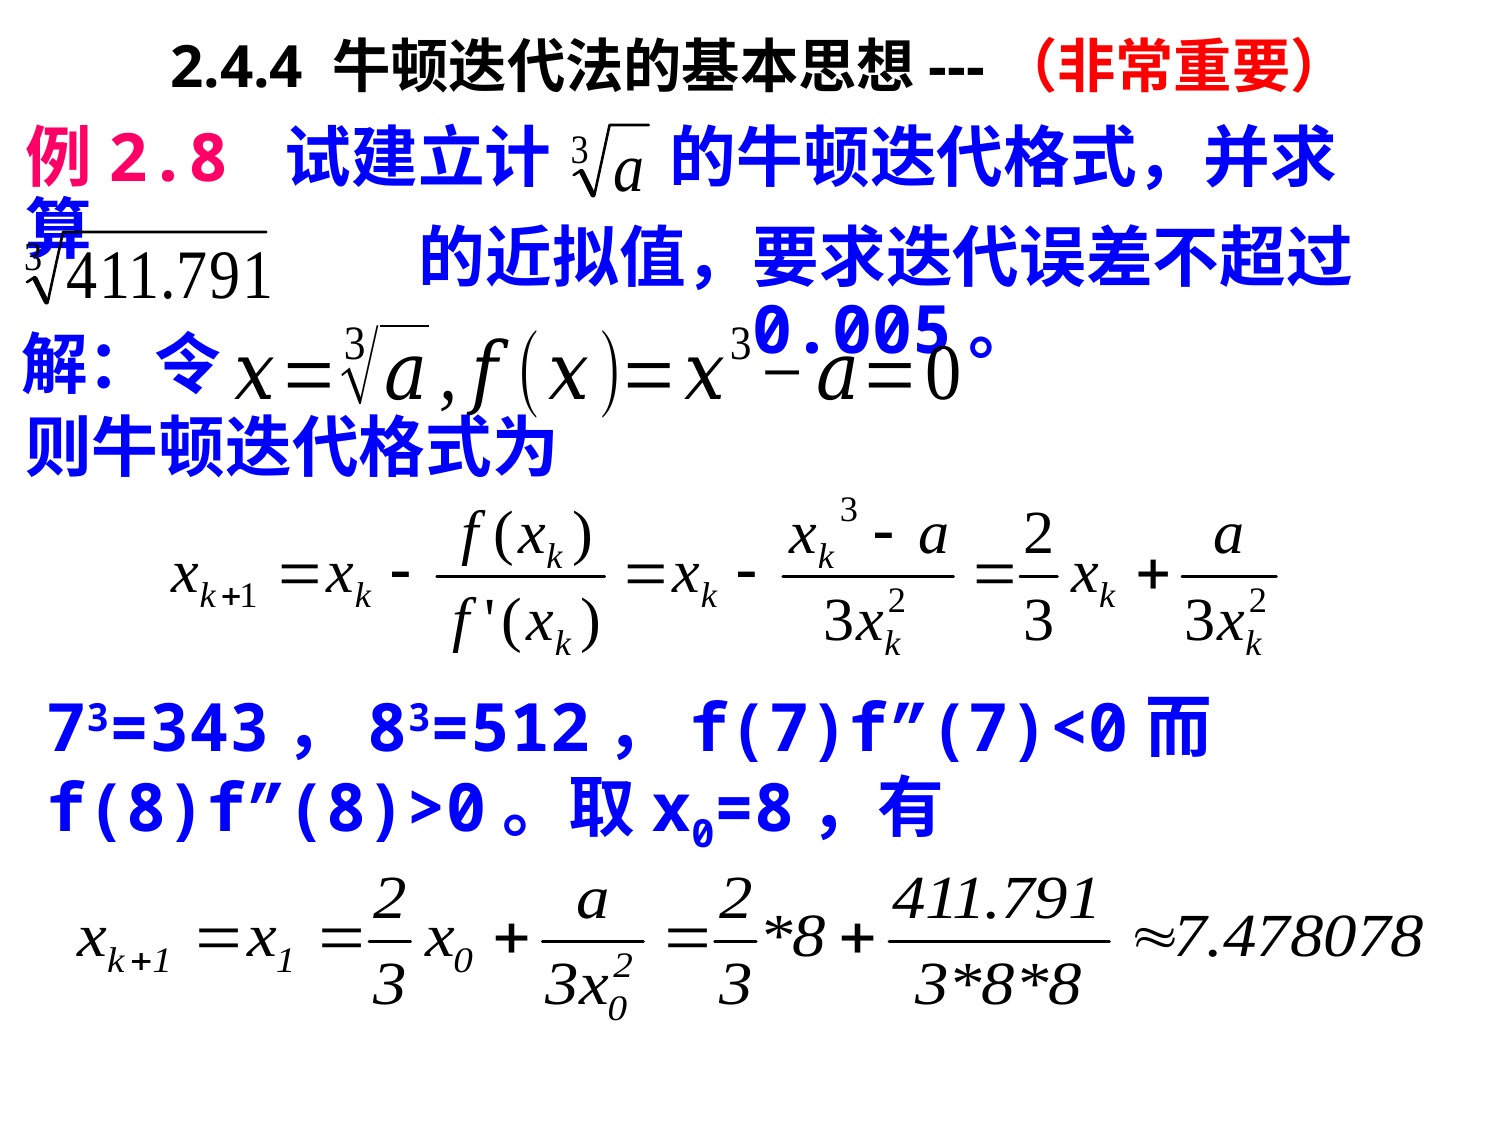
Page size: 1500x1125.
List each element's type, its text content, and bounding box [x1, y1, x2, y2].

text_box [63, 859, 1437, 1034]
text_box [159, 479, 1292, 669]
title 2.4.4 牛顿迭代法的基本思想---（非常重要） [77, 27, 1442, 110]
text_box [561, 110, 661, 215]
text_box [15, 217, 280, 322]
text_box 的近拟值，要求迭代误差不超过0.005。 [288, 216, 1500, 296]
text_box 73=343，83=512，f(7)f”(7)<0而f(8)f”(8)>0。取x0=8，有 [31, 677, 1473, 861]
text_box 解：令 [0, 314, 243, 397]
text_box 则牛顿迭代格式为 [0, 397, 585, 480]
text_box 的牛顿迭代格式，并求 [661, 116, 1397, 212]
subtitle 例2.8 试建立计算 [10, 116, 561, 212]
